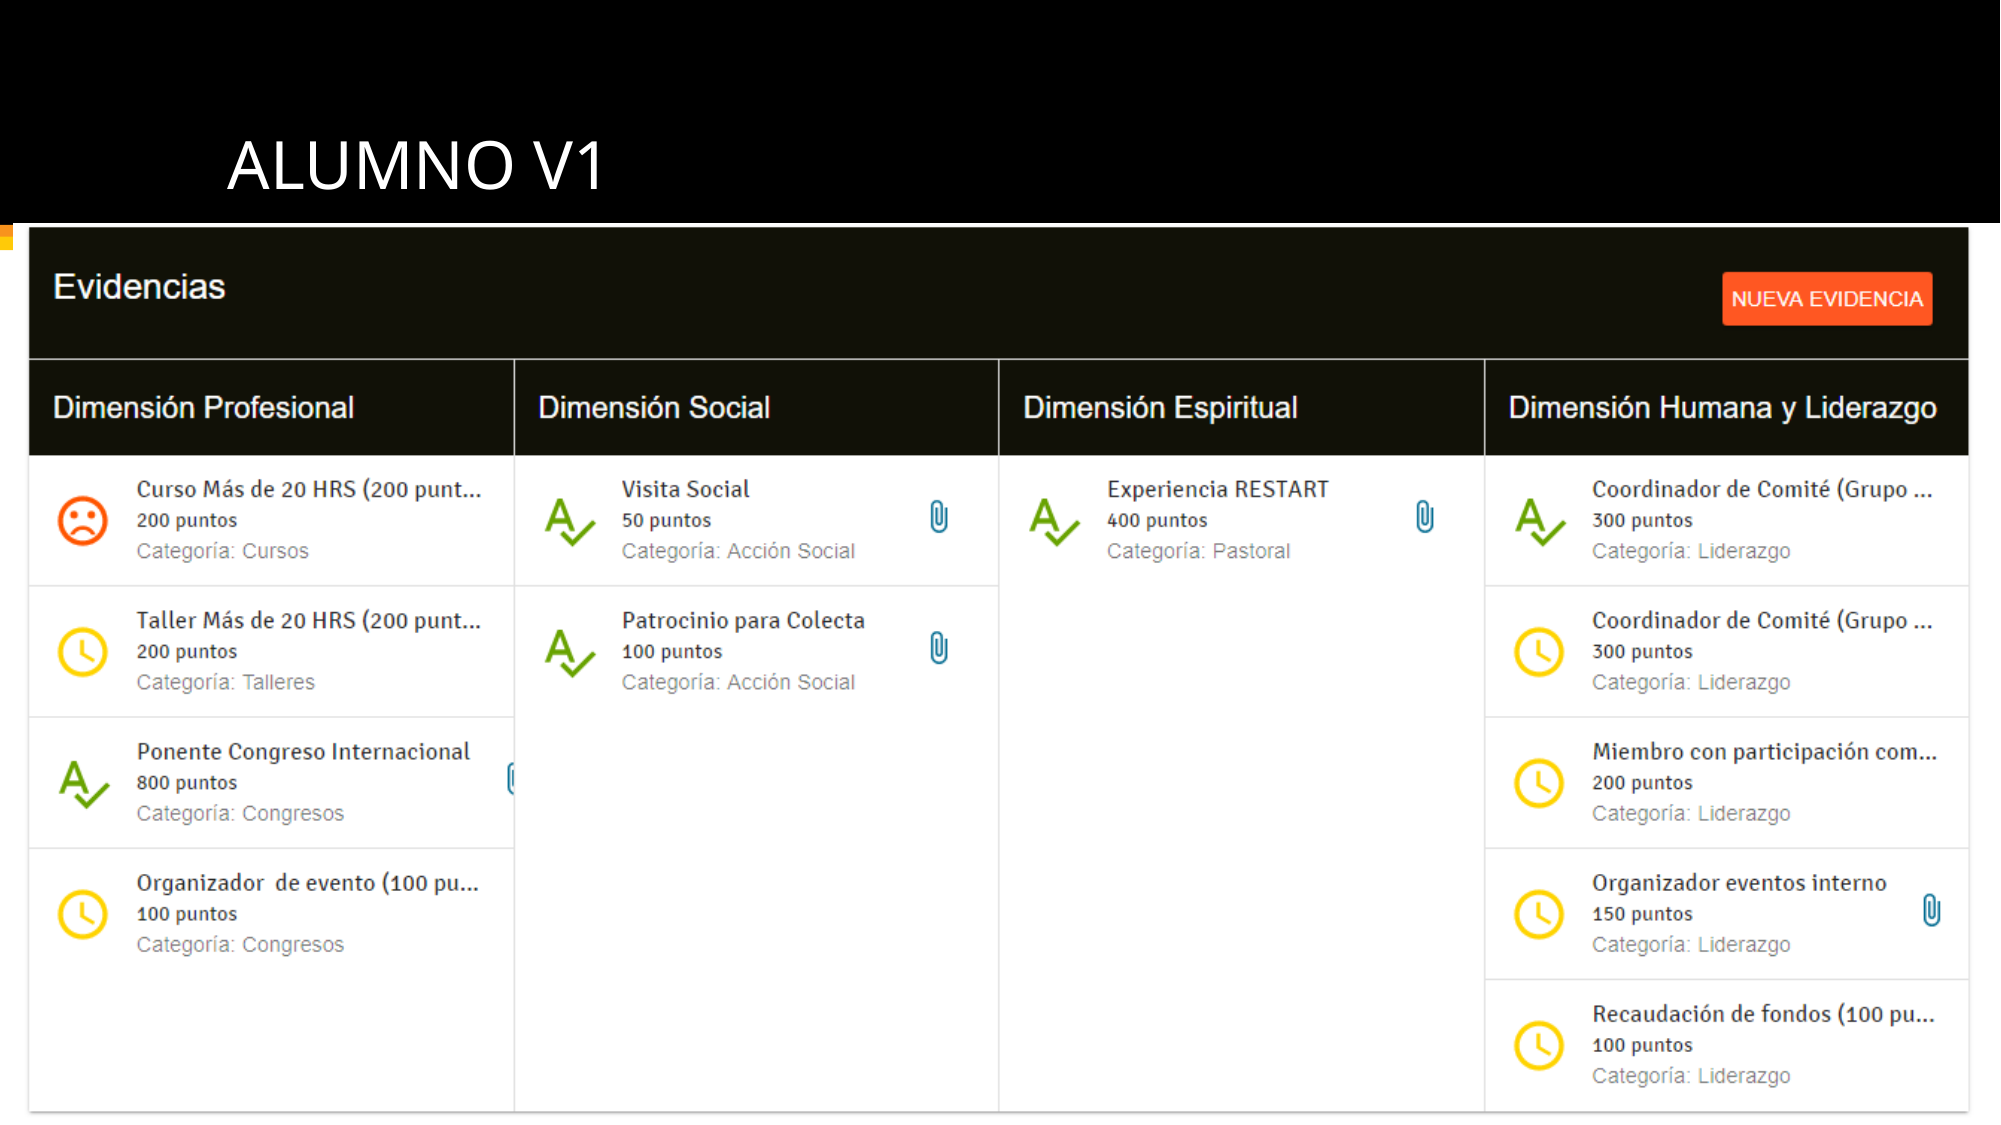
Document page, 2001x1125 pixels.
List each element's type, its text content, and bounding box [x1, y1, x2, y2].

title ALUMNO V1 [212, 41, 1788, 212]
picture [13, 223, 2000, 1125]
